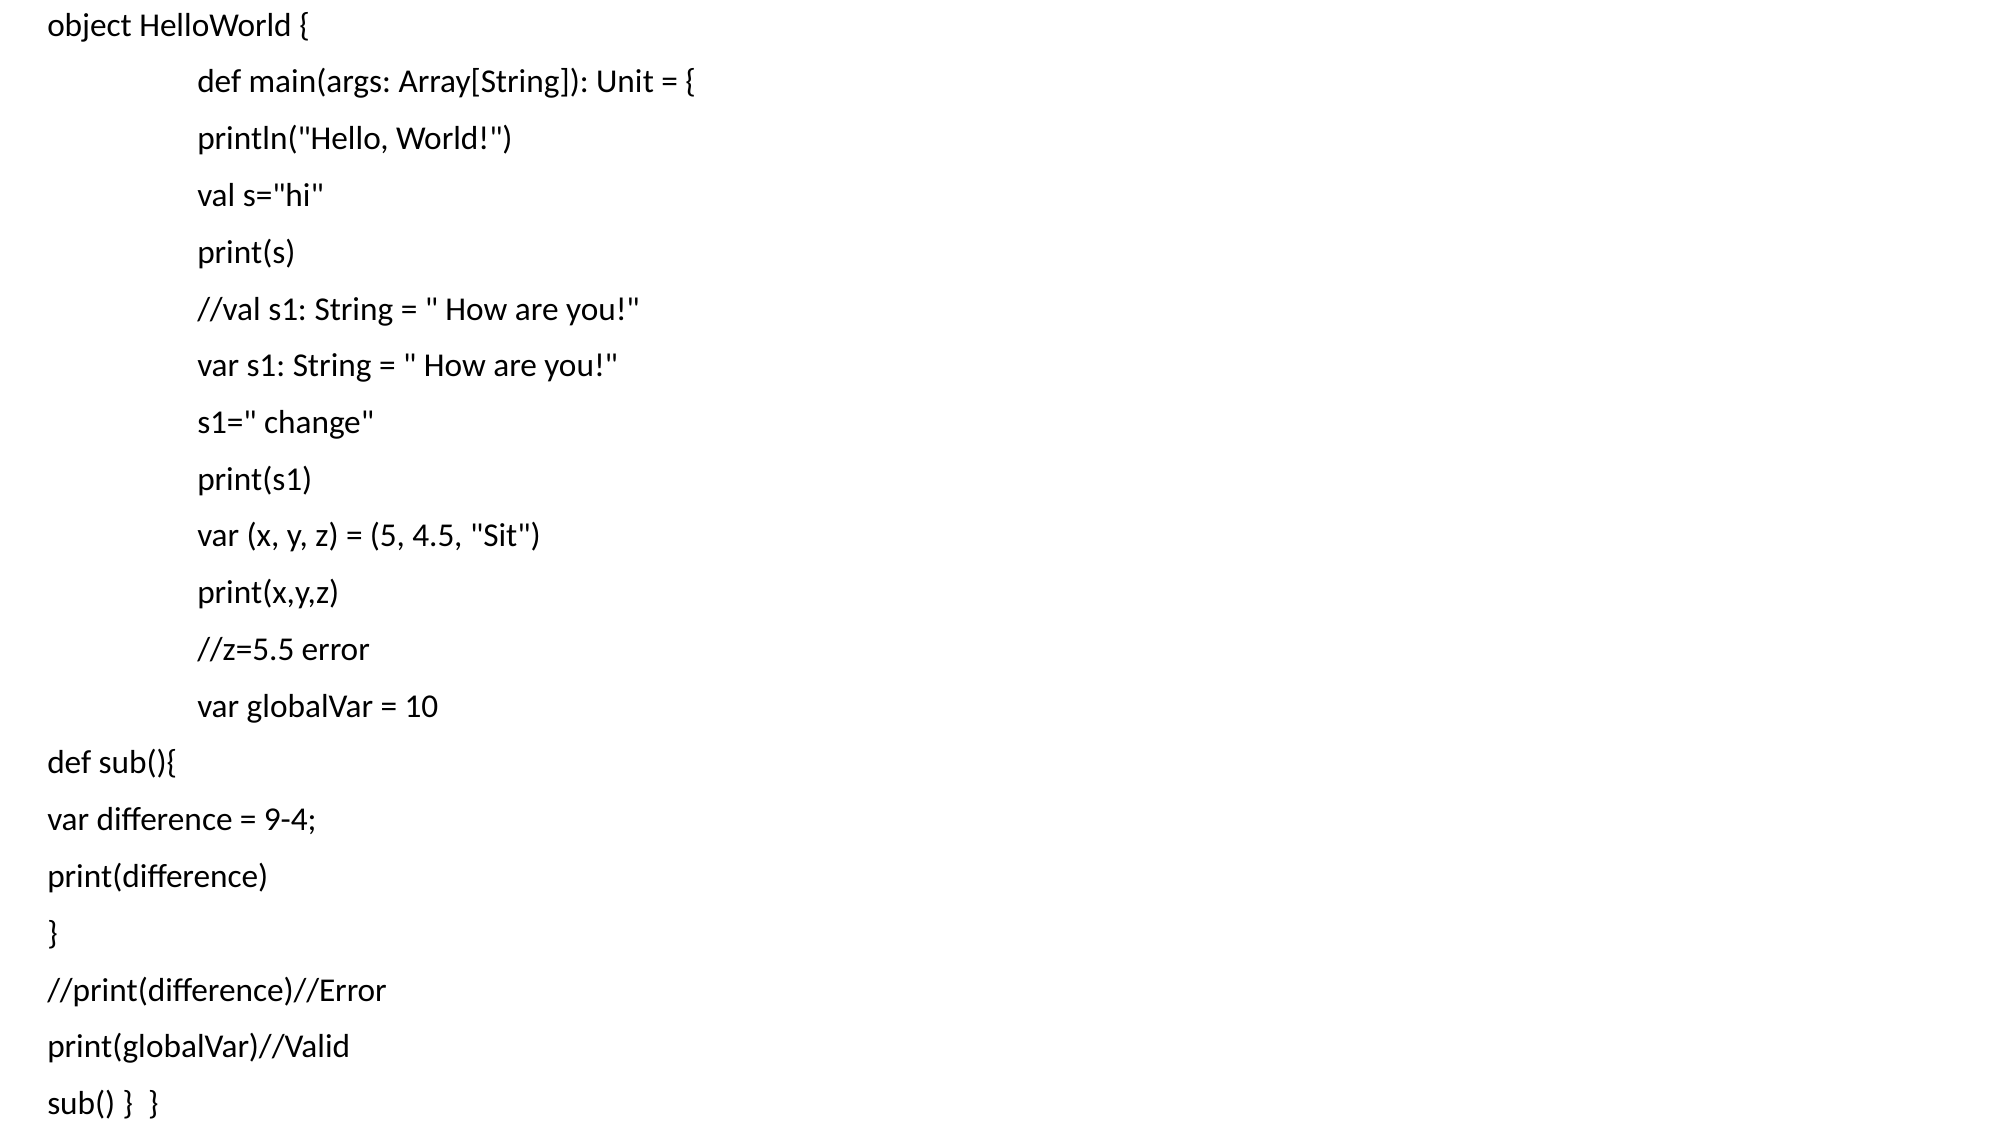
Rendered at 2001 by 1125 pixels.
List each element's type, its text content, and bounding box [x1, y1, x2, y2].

list object HelloWorld { def main(args: Array[String]): Unit = { println("Hello, World!") val s="hi" print(s) //val s1: String = " How are you!" var s1: String = " How are you!" s1=" change" print(s1) var (x, y, z) = (5, 4.5, "Sit") print(x,y,z) //z=5.5 error var globalVar = 10 def sub(){ var difference = 9-4; print(difference) } //print(difference)//Error print(globalVar)//Valid sub() } } [32, 0, 1863, 1125]
